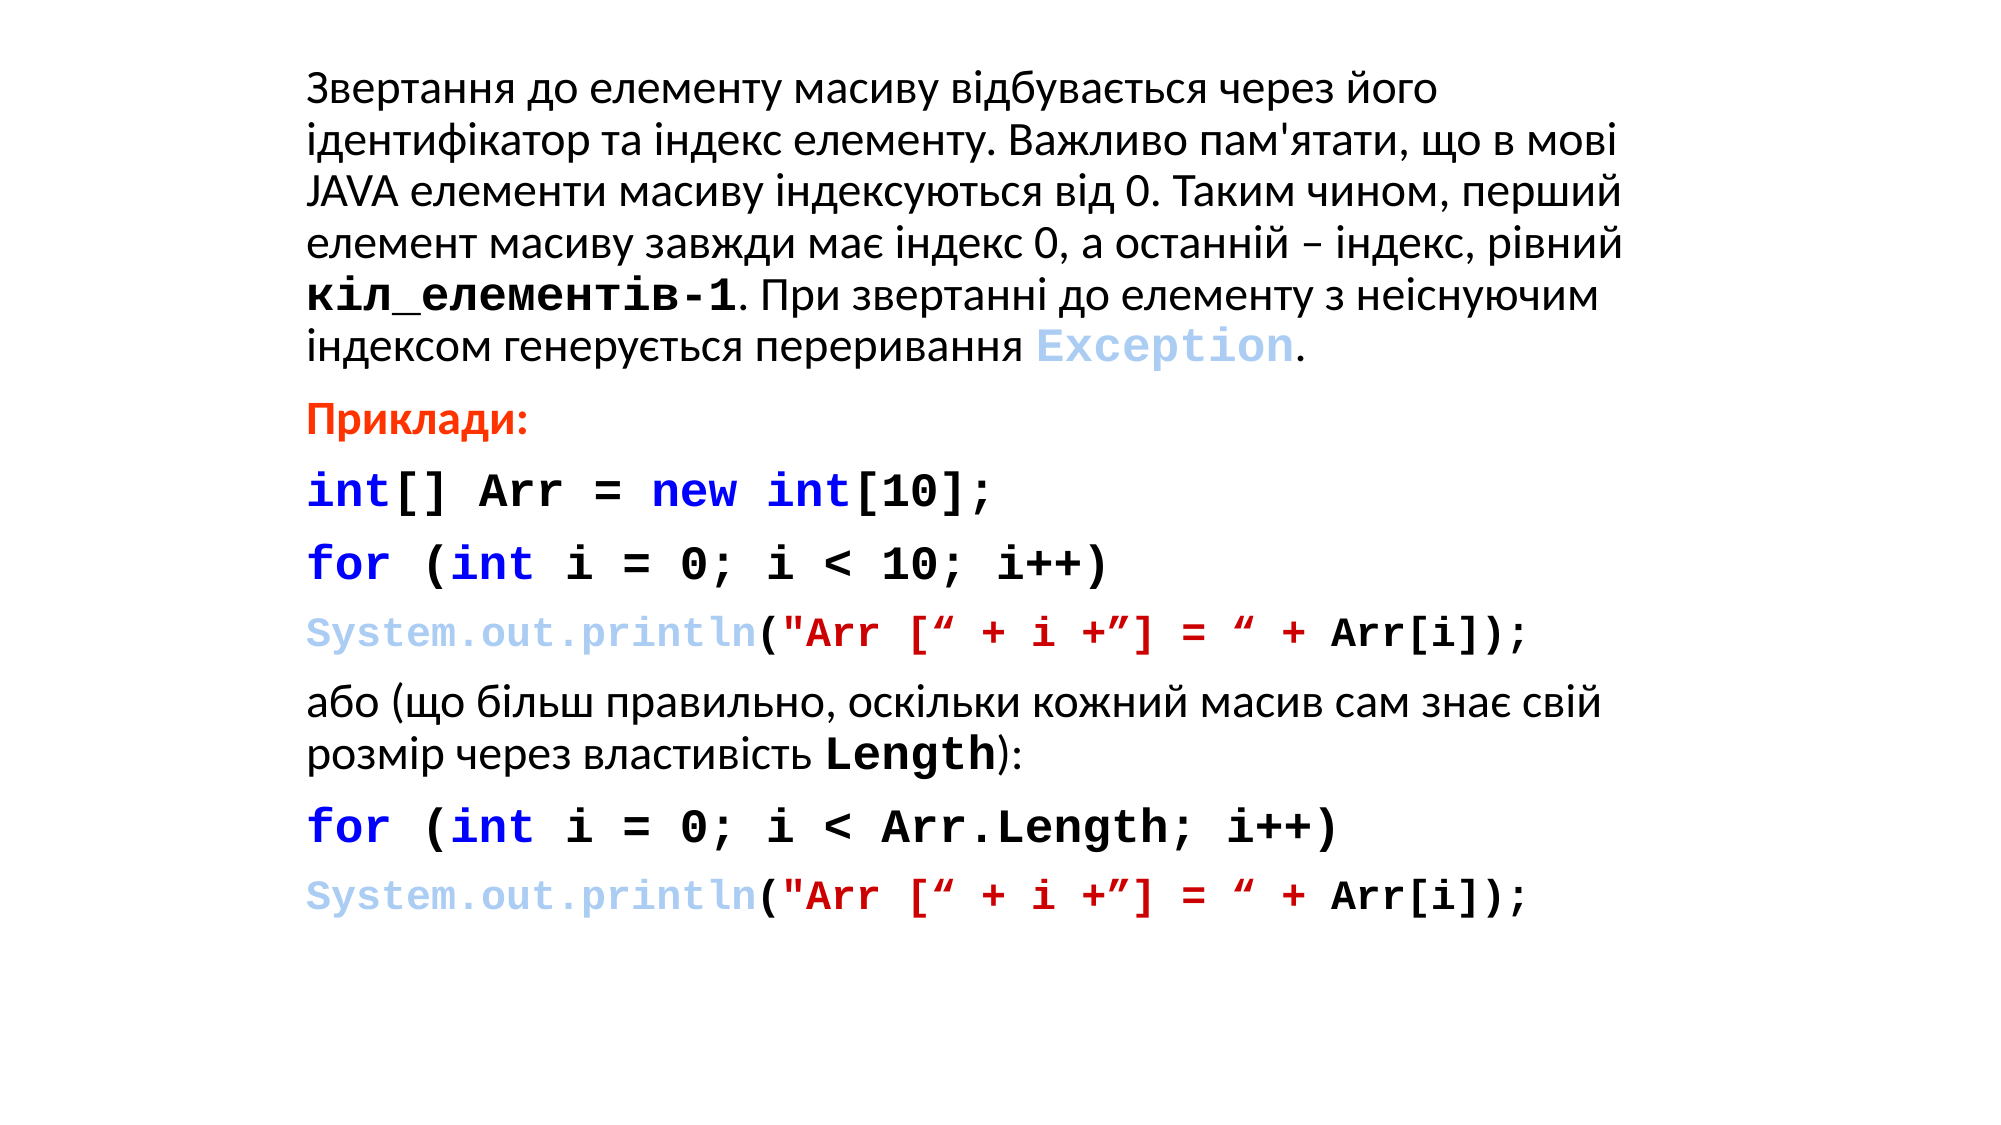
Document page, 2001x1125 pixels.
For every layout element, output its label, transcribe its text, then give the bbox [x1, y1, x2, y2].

list Звертання до елементу масиву відбувається через його ідентифікатор та індекс елементу. Важливо пам'ятати, що в мові JAVA елементи масиву індексуються від 0. Таким чином, перший елемент масиву завжди має індекс 0, а останній – індекс, рівний кіл_елементів-1. При звертанні до елементу з неіснуючим індексом генерується переривання Exception. Приклади: int[] Arr = new int[10]; for (int i = 0; i < 10; i++) System.out.println("Arr [“ + i +”] = “ + Arr[i]); або (що більш правильно, оскільки кожний масив сам знає свій розмір через властивість Length): for (int i = 0; i < Arr.Length; i++) System.out.println("Arr [“ + i +”] = “ + Arr[i]); [291, 54, 1709, 1083]
